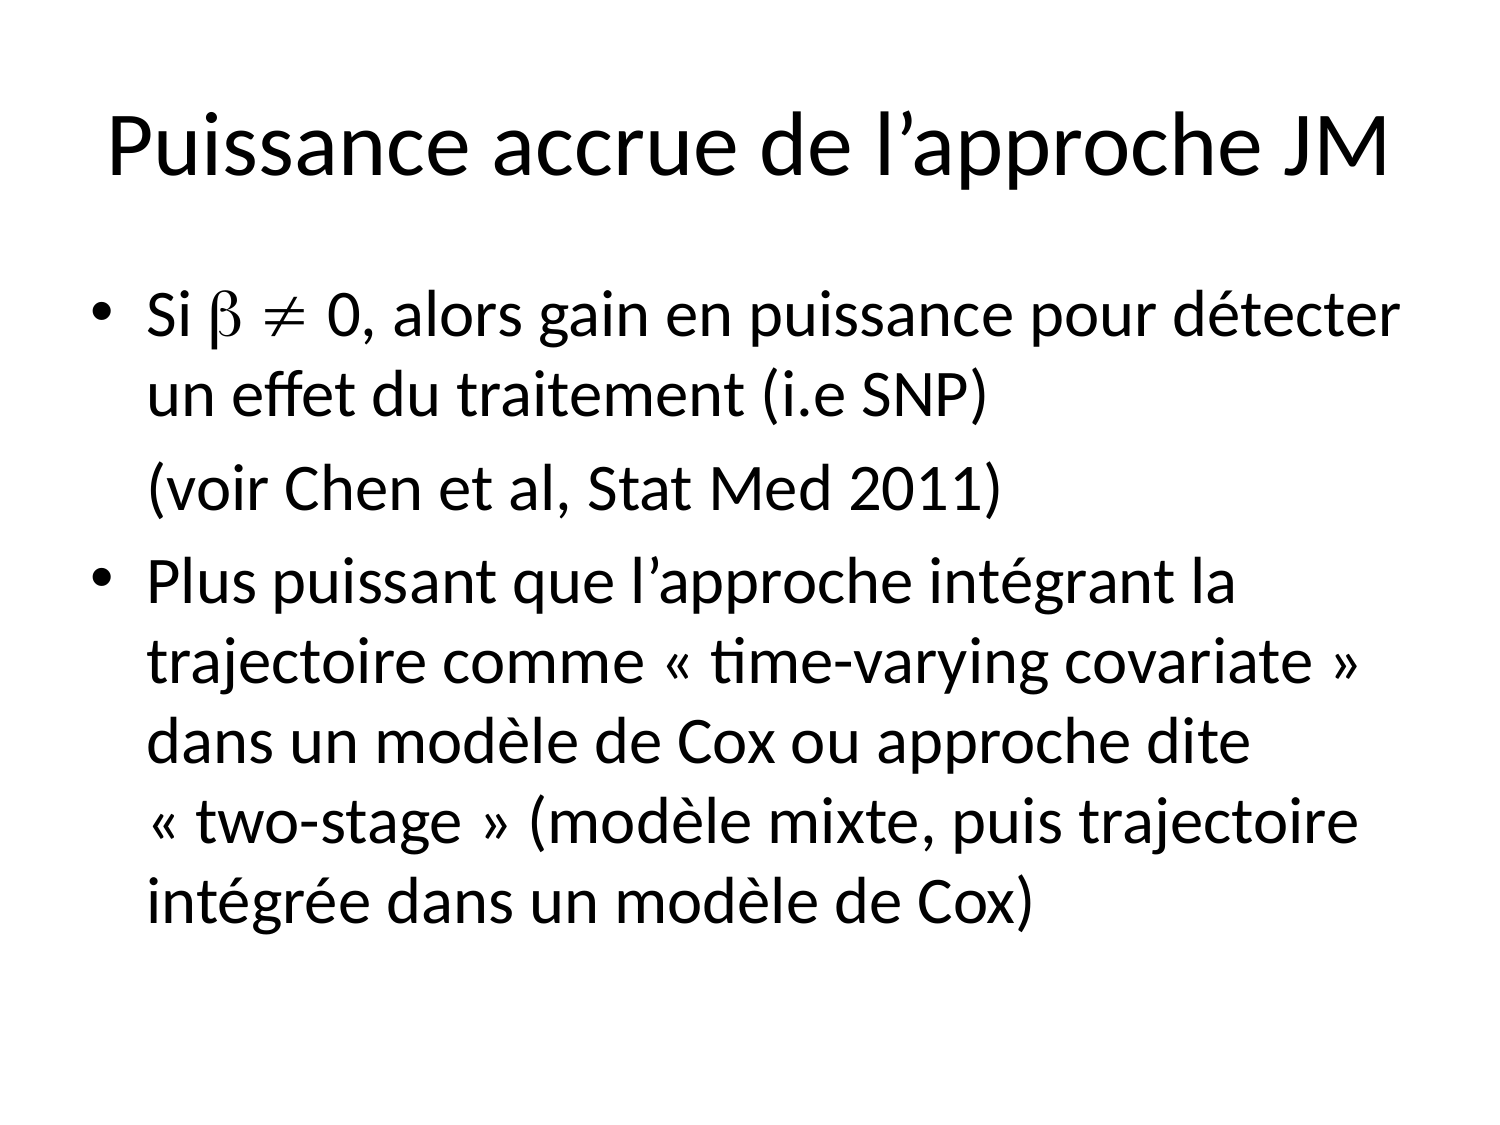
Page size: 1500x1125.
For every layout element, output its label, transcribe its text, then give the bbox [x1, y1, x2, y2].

list Si   0, alors gain en puissance pour détecter un effet du traitement (i.e SNP) (voir Chen et al, Stat Med 2011) Plus puissant que l’approche intégrant la trajectoire comme « time-varying covariate » dans un modèle de Cox ou approche dite « two-stage » (modèle mixte, puis trajectoire intégrée dans un modèle de Cox) [75, 262, 1425, 1005]
title Puissance accrue de l’approche JM [75, 45, 1425, 233]
